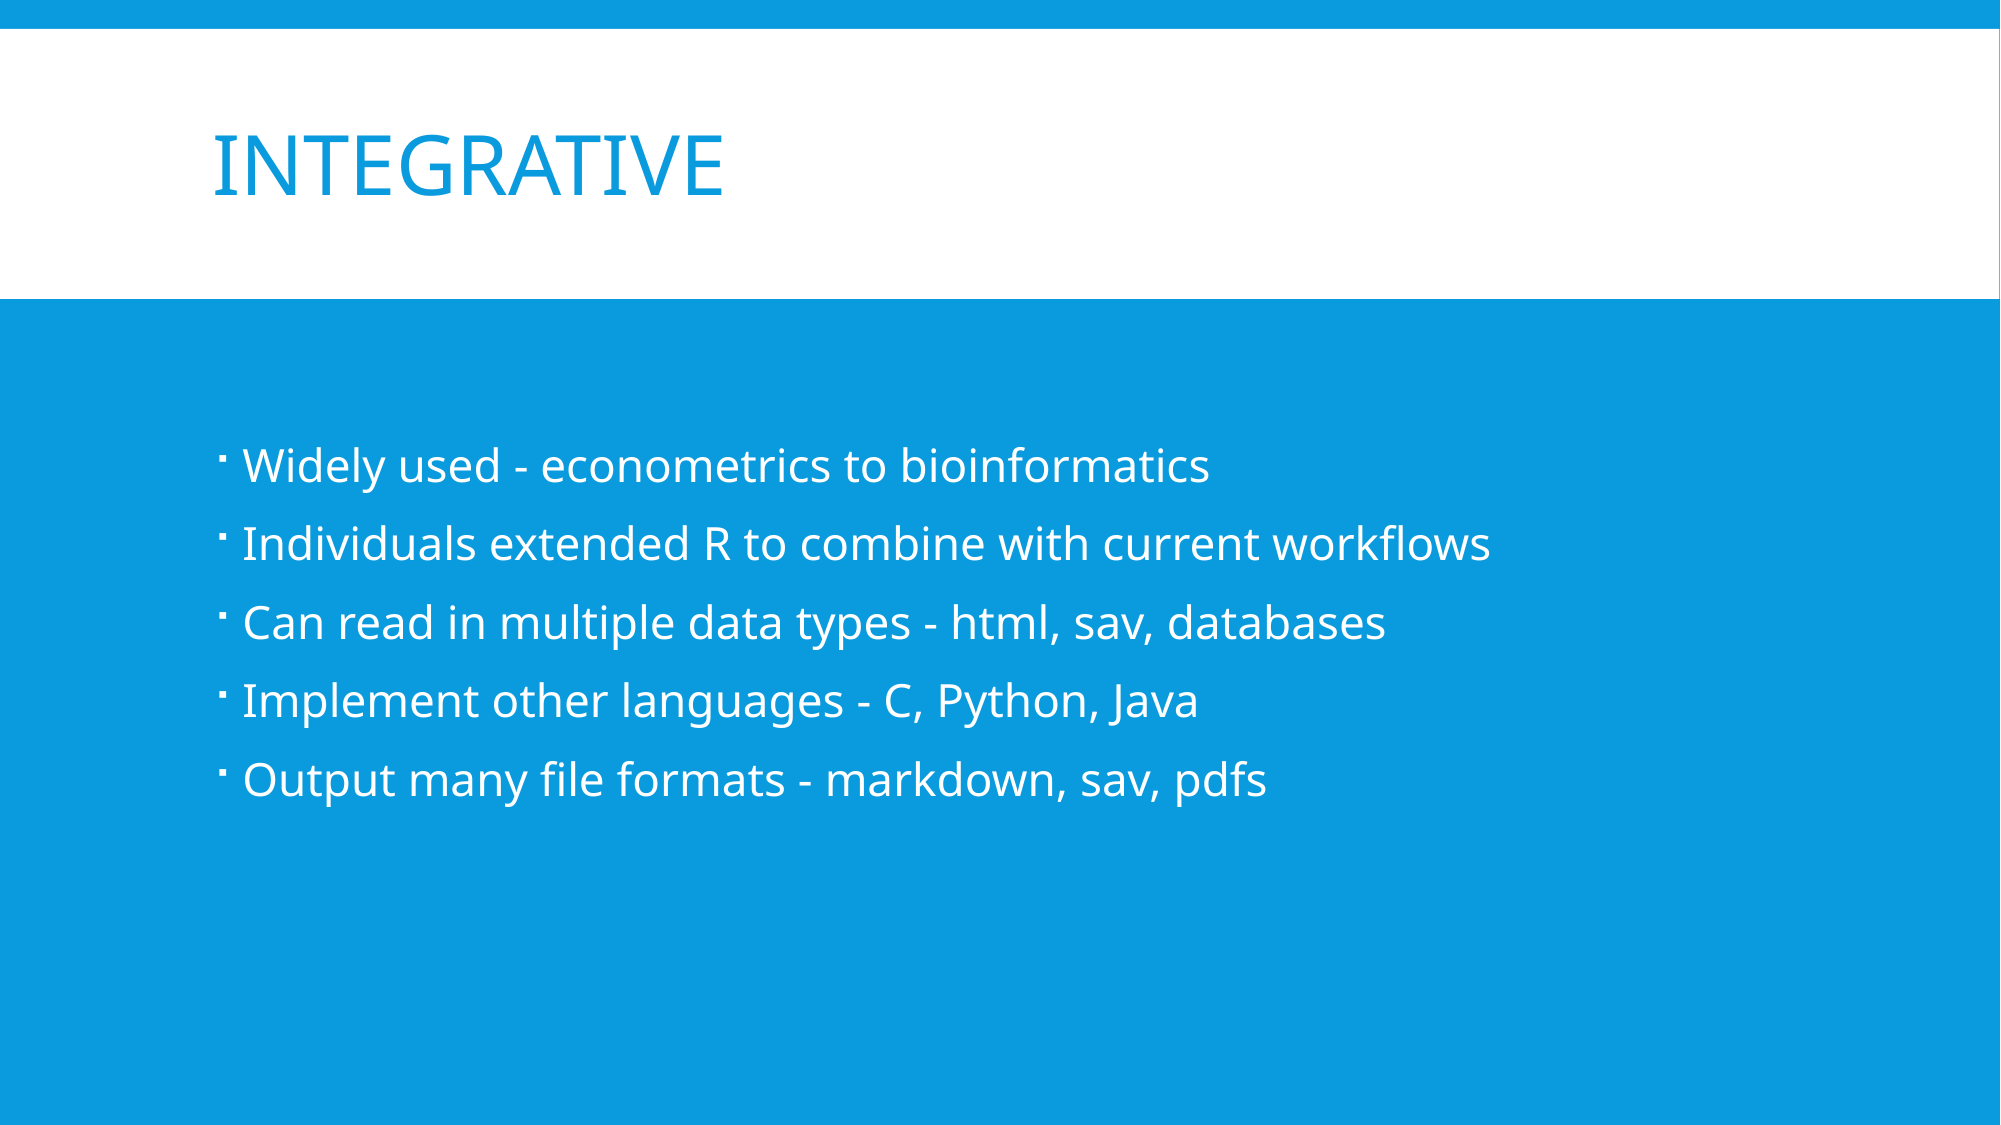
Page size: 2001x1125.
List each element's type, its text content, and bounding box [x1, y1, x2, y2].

title integrative [197, 46, 1803, 295]
list Widely used - econometrics to bioinformatics Individuals extended R to combine with current workflows Can read in multiple data types - html, sav, databases Implement other languages - C, Python, Java Output many file formats - markdown, sav, pdfs [197, 435, 1803, 1125]
